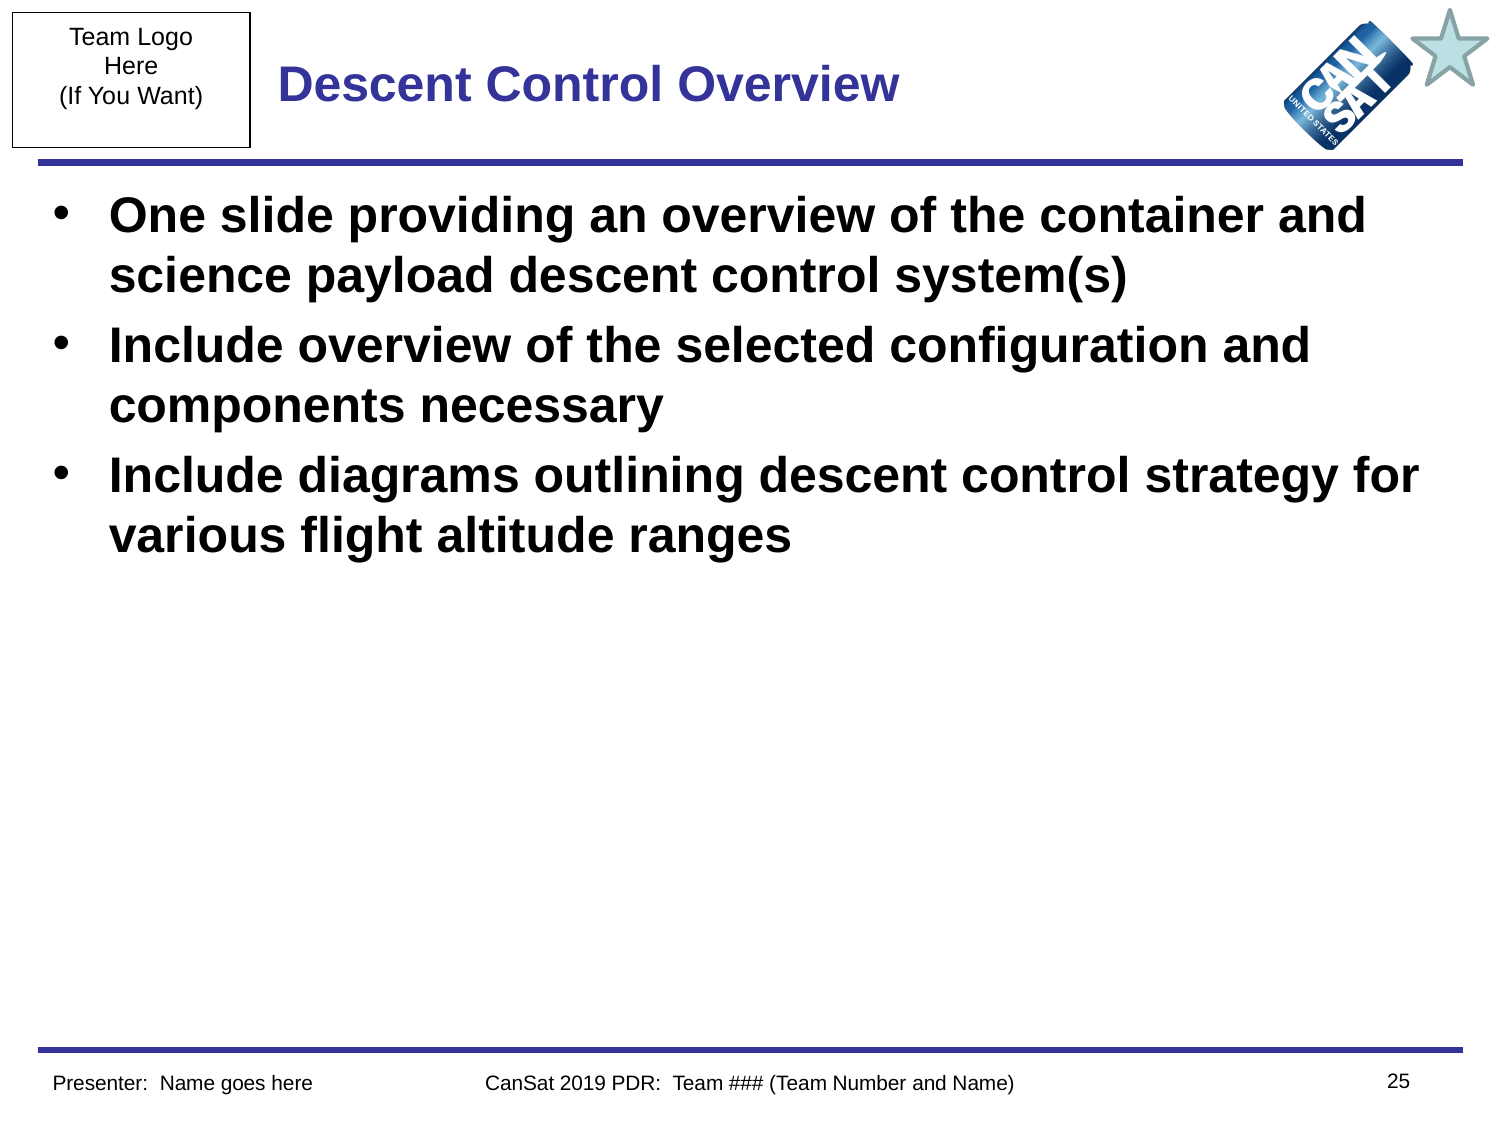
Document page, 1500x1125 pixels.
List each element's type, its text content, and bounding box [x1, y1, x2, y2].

text_box Presenter: Name goes here [37, 1062, 413, 1103]
text_box [1412, 9, 1488, 85]
list One slide providing an overview of the container and science payload descent control system(s) Include overview of the selected configuration and components necessary Include diagrams outlining descent control strategy for various flight altitude ranges [37, 174, 1463, 1025]
footer CanSat 2019 PDR: Team ### (Team Number and Name) [450, 1062, 1050, 1103]
picture [1284, 21, 1413, 150]
slide_number ‹#› [1312, 1059, 1425, 1100]
title Descent Control Overview [262, 12, 1238, 150]
